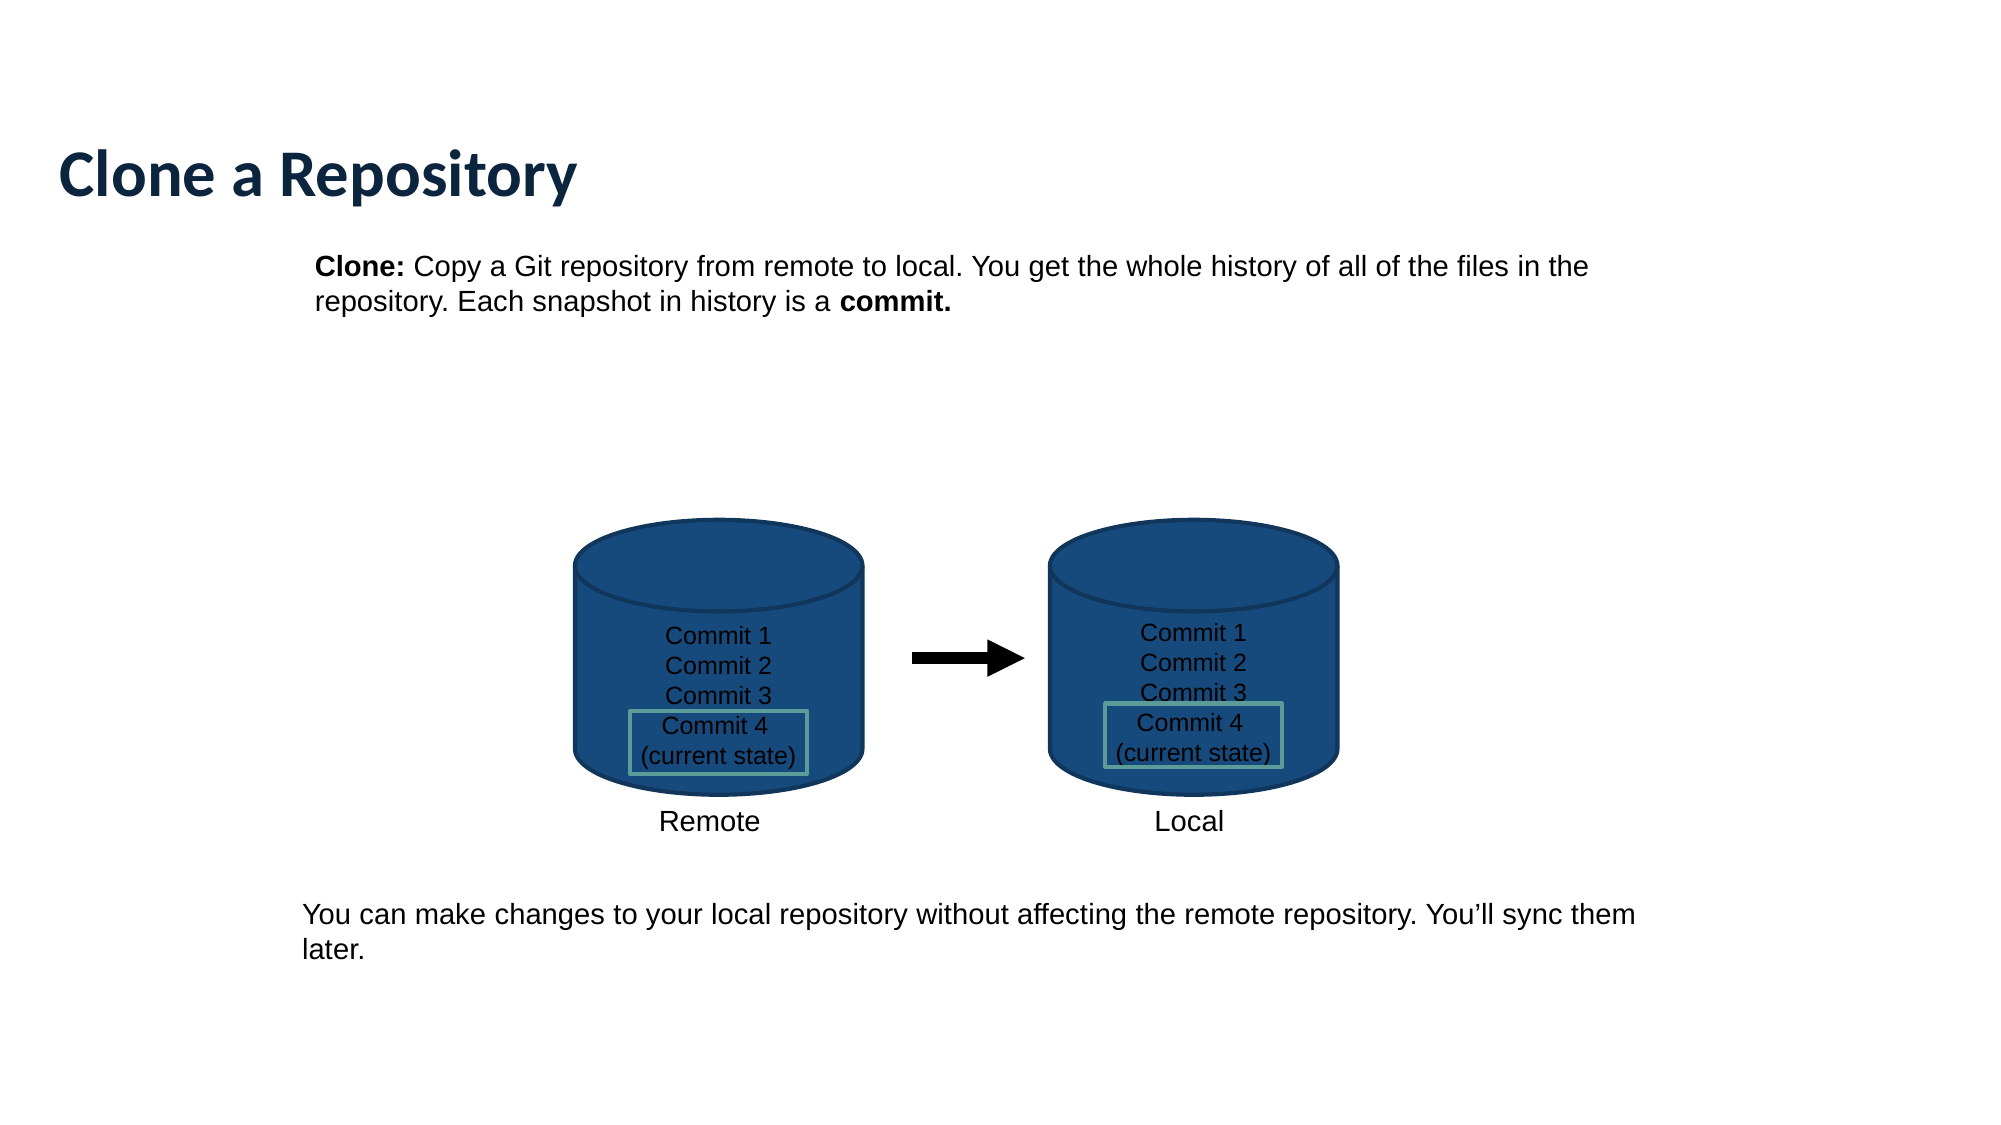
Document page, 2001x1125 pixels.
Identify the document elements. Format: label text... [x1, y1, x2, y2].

text_box You can make changes to your local repository without affecting the remote repository. You’ll sync them later. [287, 887, 1700, 973]
text_box Commit 1 Commit 2 Commit 3 Commit 4 (current state) [625, 611, 812, 777]
text_box Clone: Copy a Git repository from remote to local. You get the whole history of all of the files in the repository. Each snapshot in history is a commit. [299, 239, 1713, 325]
text_box Remote [644, 794, 776, 845]
text_box [1103, 701, 1284, 769]
text_box [1047, 517, 1340, 795]
text_box [628, 709, 809, 776]
title Clone a Repository [59, 59, 1941, 211]
text_box Local [1139, 794, 1240, 845]
text_box Commit 1 Commit 2 Commit 3 Commit 4 (current state) [1100, 609, 1287, 774]
text_box [572, 517, 865, 794]
